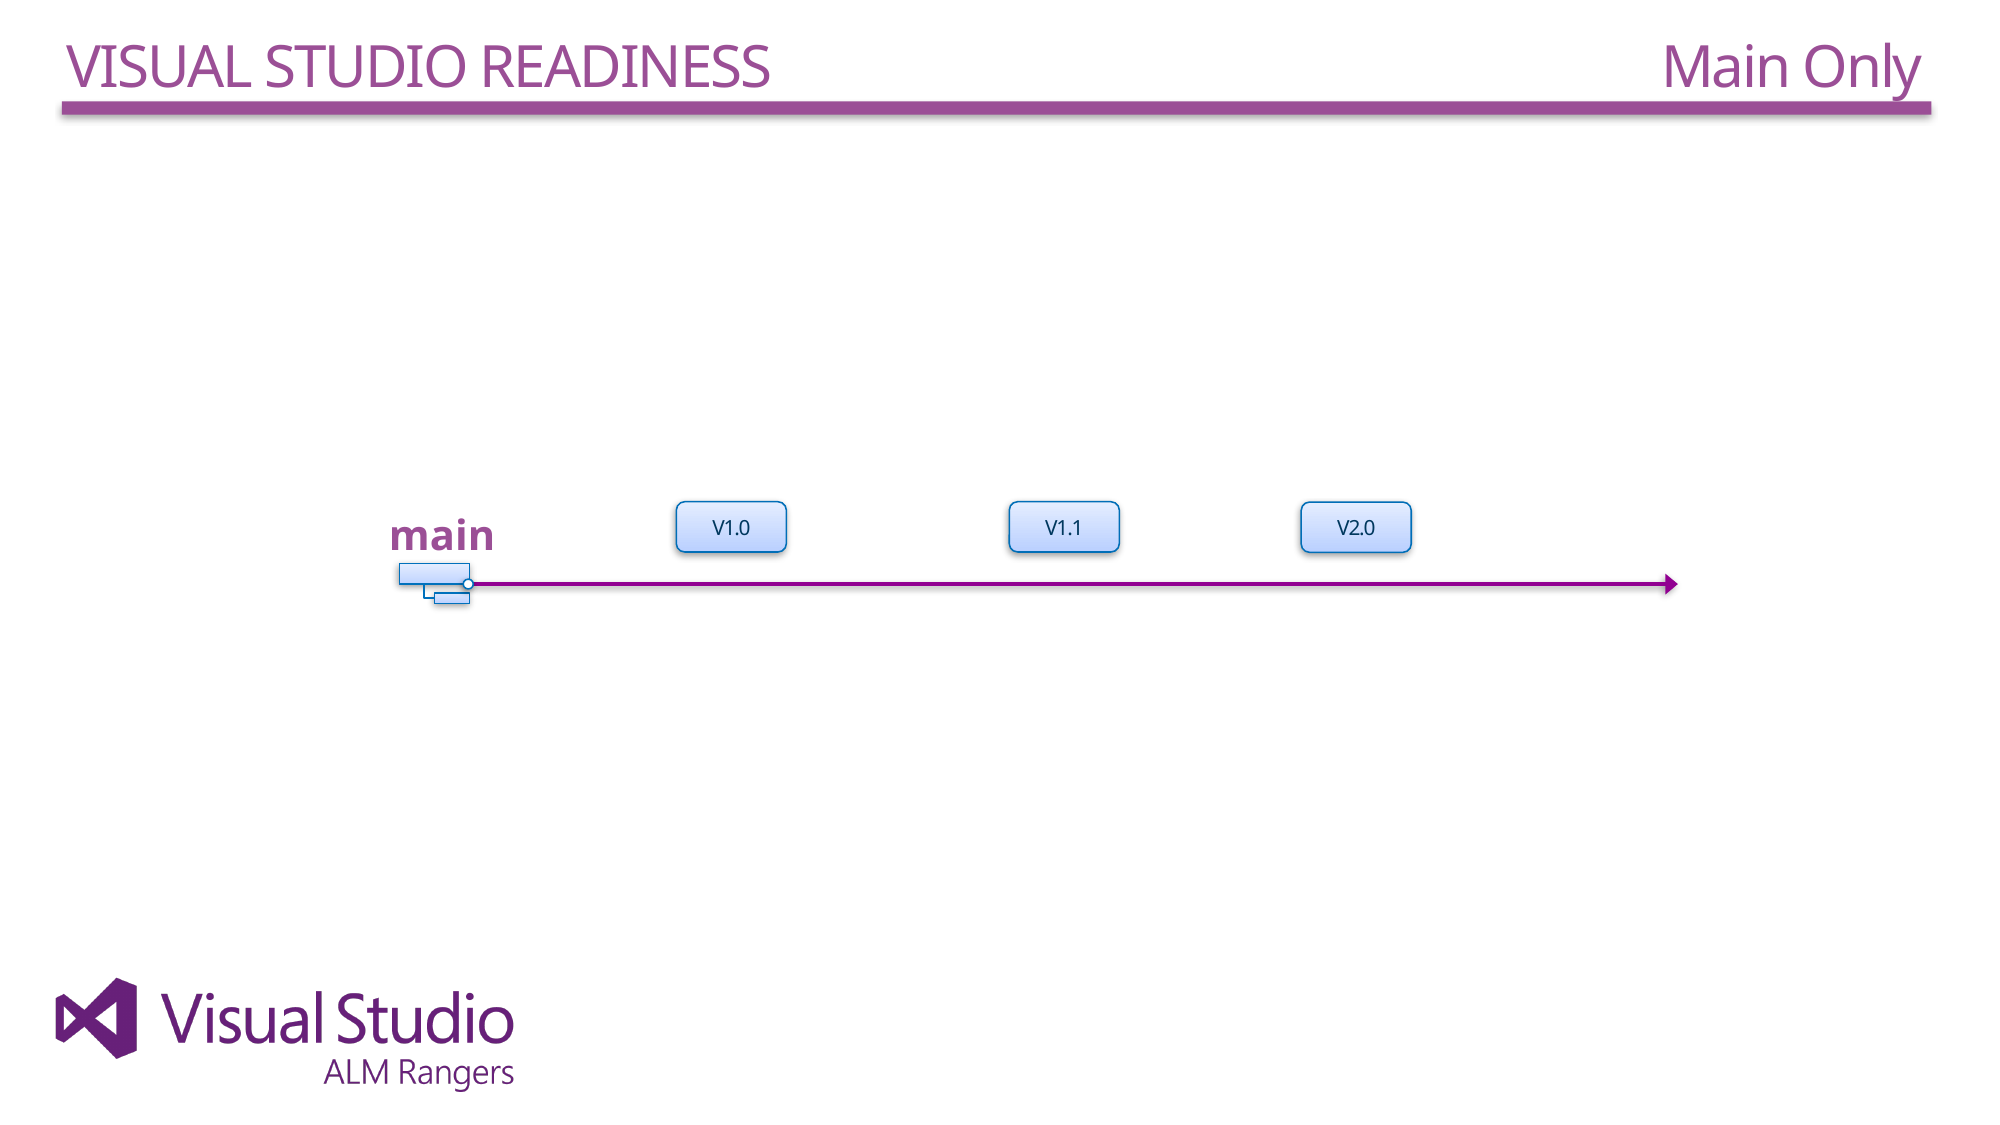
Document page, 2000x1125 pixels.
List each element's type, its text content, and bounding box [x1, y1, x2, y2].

text_box main [389, 509, 496, 560]
text_box [61, 101, 1932, 116]
title VISUAL STUDIO READINESS Main Only [53, 37, 1923, 102]
picture [20, 943, 550, 1122]
text_box V1.1 [1008, 500, 1121, 553]
text_box V2.0 [1300, 501, 1413, 554]
text_box V1.0 [675, 500, 788, 553]
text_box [398, 563, 474, 604]
